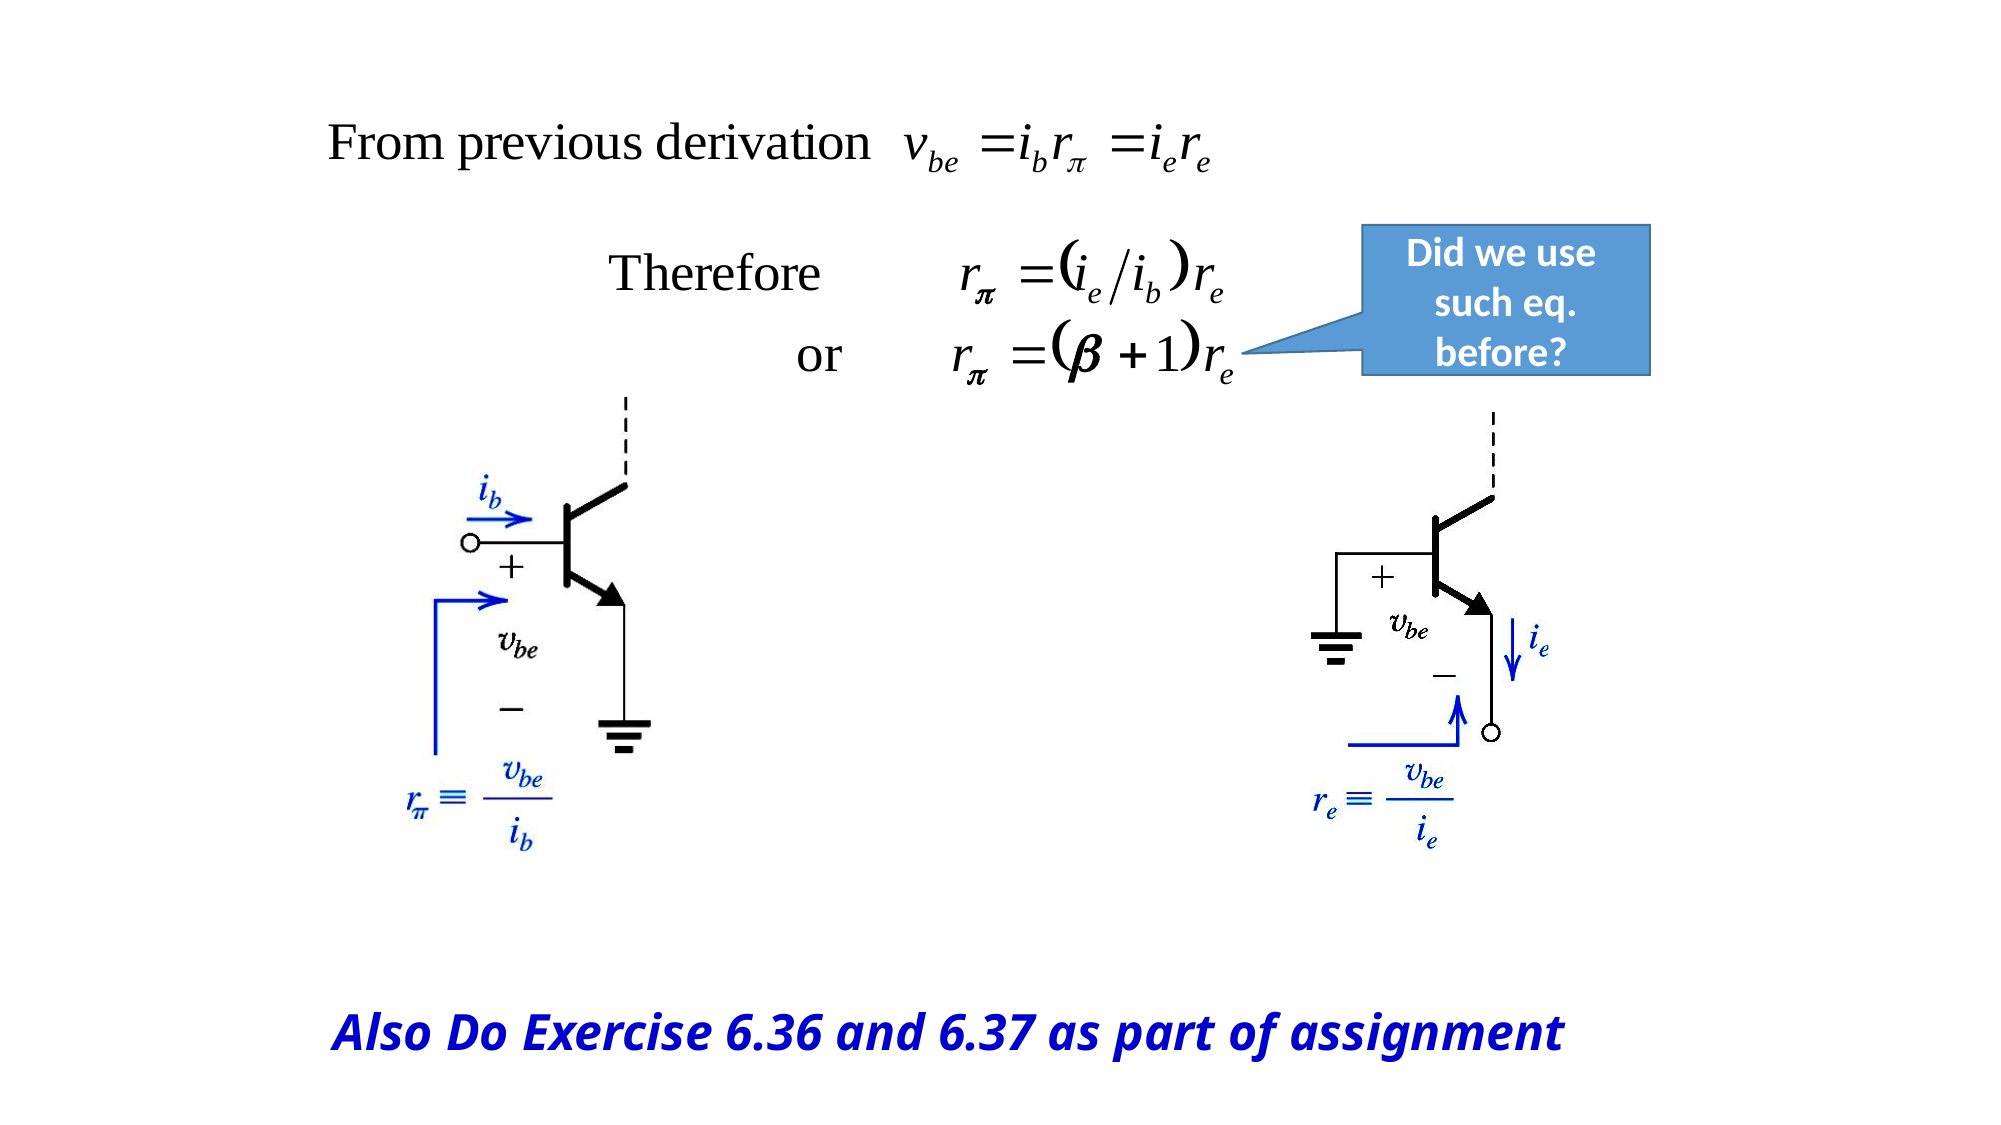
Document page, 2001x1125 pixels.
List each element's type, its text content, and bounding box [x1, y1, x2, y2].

picture [1294, 412, 1549, 851]
text_box [349, 37, 1638, 163]
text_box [601, 237, 1290, 397]
picture [406, 397, 699, 851]
text_box Also Do Exercise 6.36 and 6.37 as part of assignment [318, 992, 1945, 1068]
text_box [318, 106, 1283, 186]
text_box Did we use such eq. before? [1290, 223, 1651, 376]
